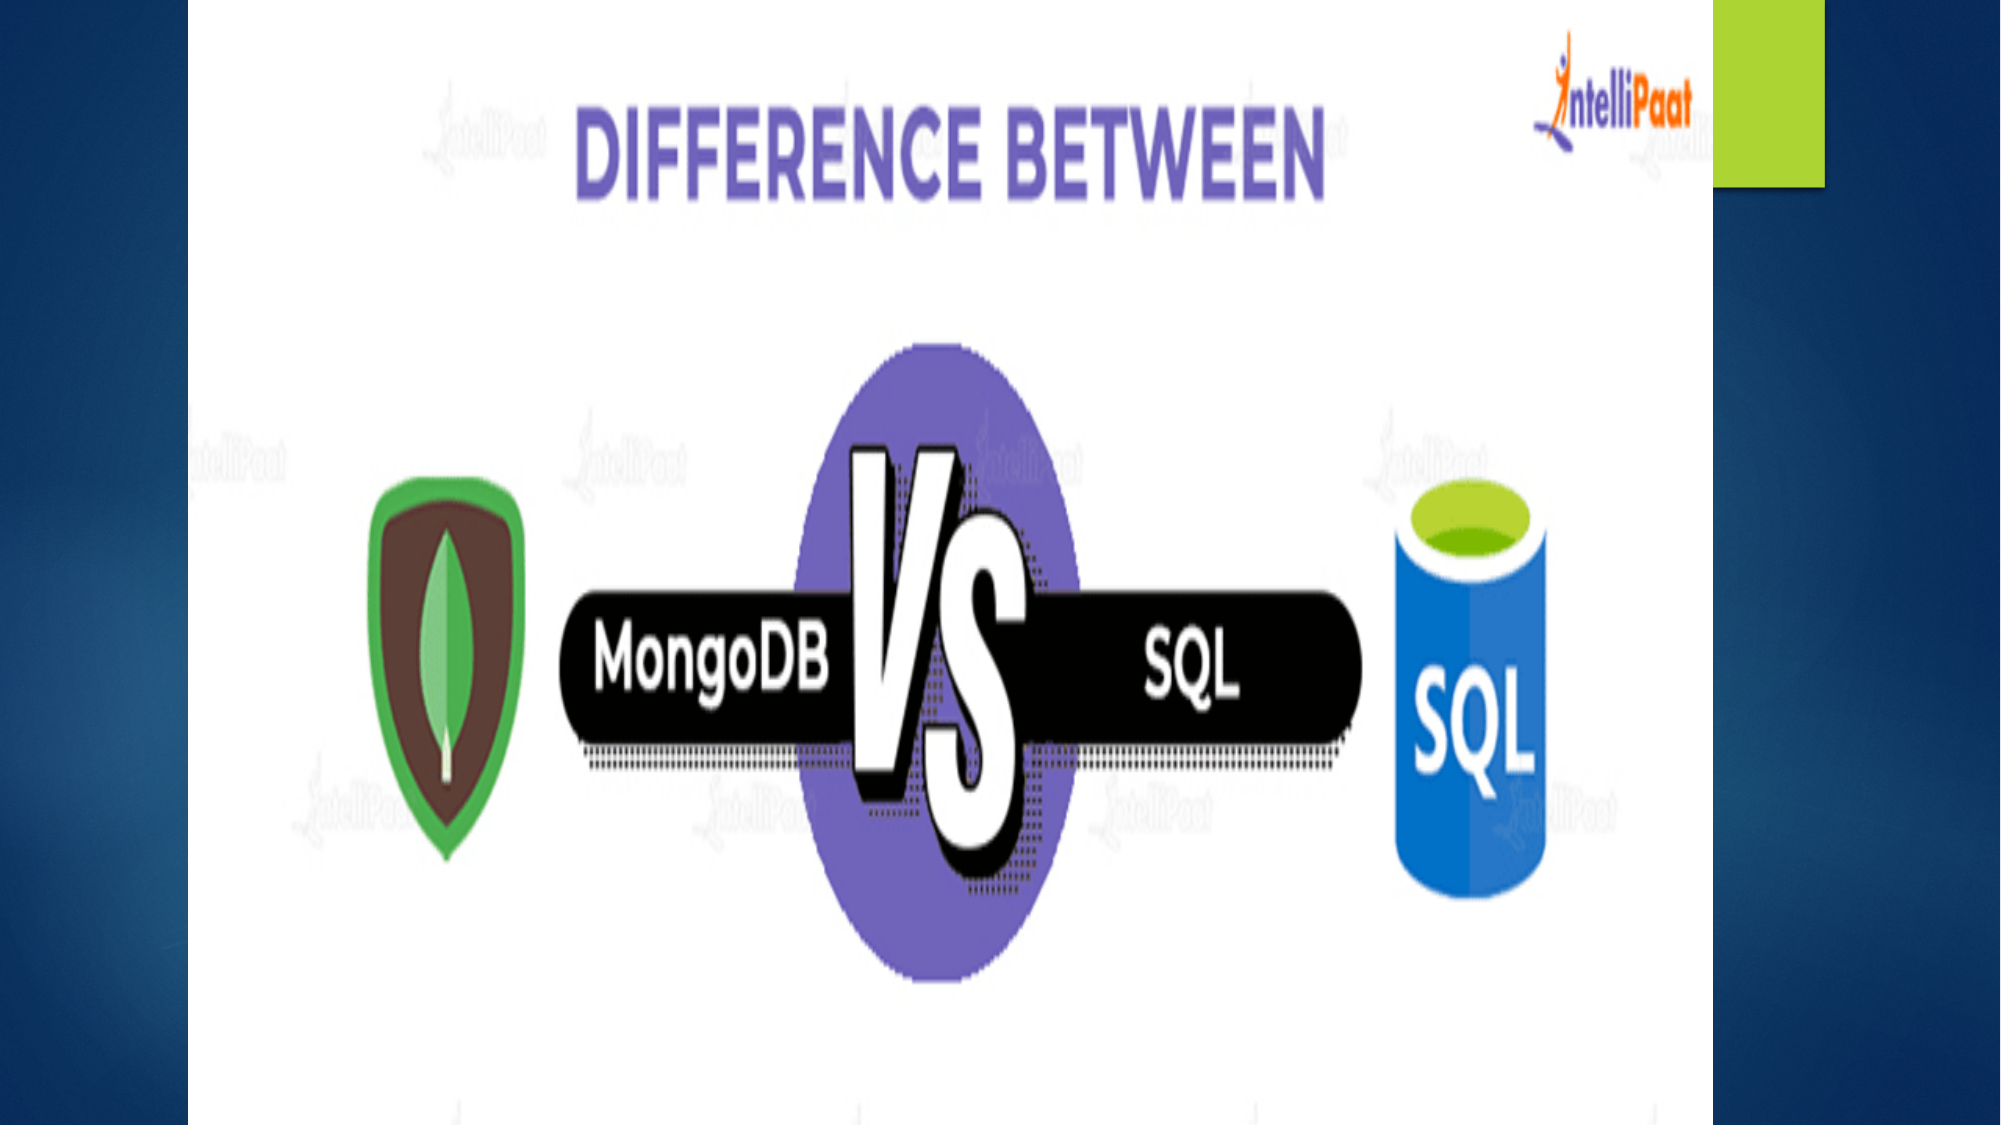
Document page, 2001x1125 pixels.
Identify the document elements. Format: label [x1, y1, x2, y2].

text_box [1715, 0, 1825, 188]
picture [0, 0, 1713, 1125]
